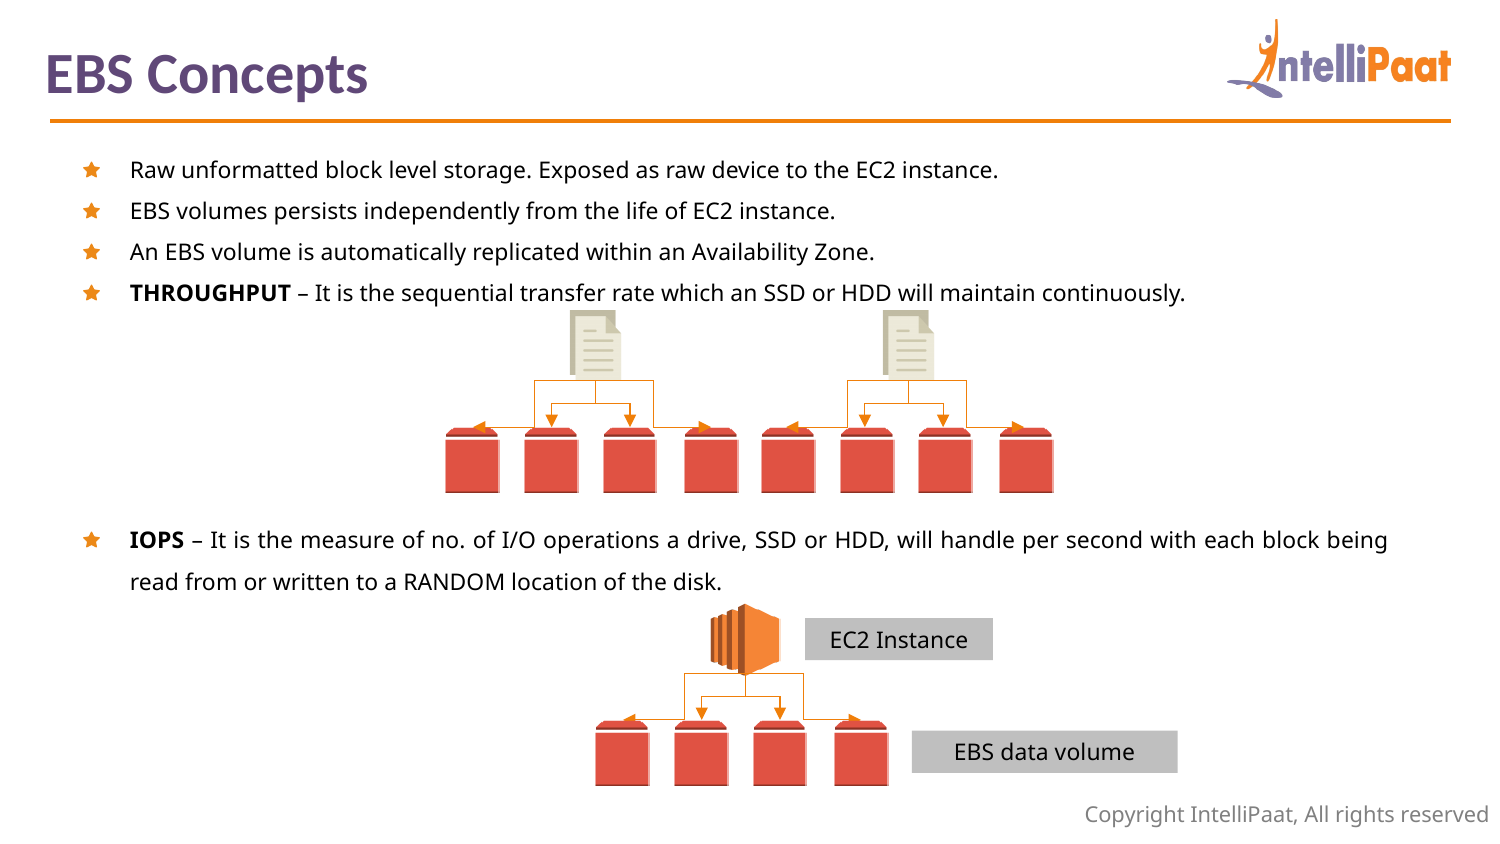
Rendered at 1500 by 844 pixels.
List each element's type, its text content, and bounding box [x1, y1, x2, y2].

text_box EBS Concepts [31, 27, 385, 113]
picture [83, 243, 100, 260]
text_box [445, 310, 1054, 493]
picture [1227, 19, 1451, 98]
picture [83, 161, 100, 178]
picture [83, 531, 100, 548]
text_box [595, 603, 1178, 786]
text_box Raw unformatted block level storage. Exposed as raw device to the EC2 instance. EBS volumes persists independently from the life of EC2 instance. An EBS volume is automatically replicated within an Availability Zone. THROUGHPUT – It is the sequential transfer rate which an SSD or HDD will maintain continuously. IOPS – It is the measure of no. of I/O operations a drive, SSD or HDD, will handle per second with each block being read from or written to a RANDOM location of the disk. [68, 134, 1406, 602]
picture [83, 202, 100, 219]
picture [83, 284, 100, 301]
